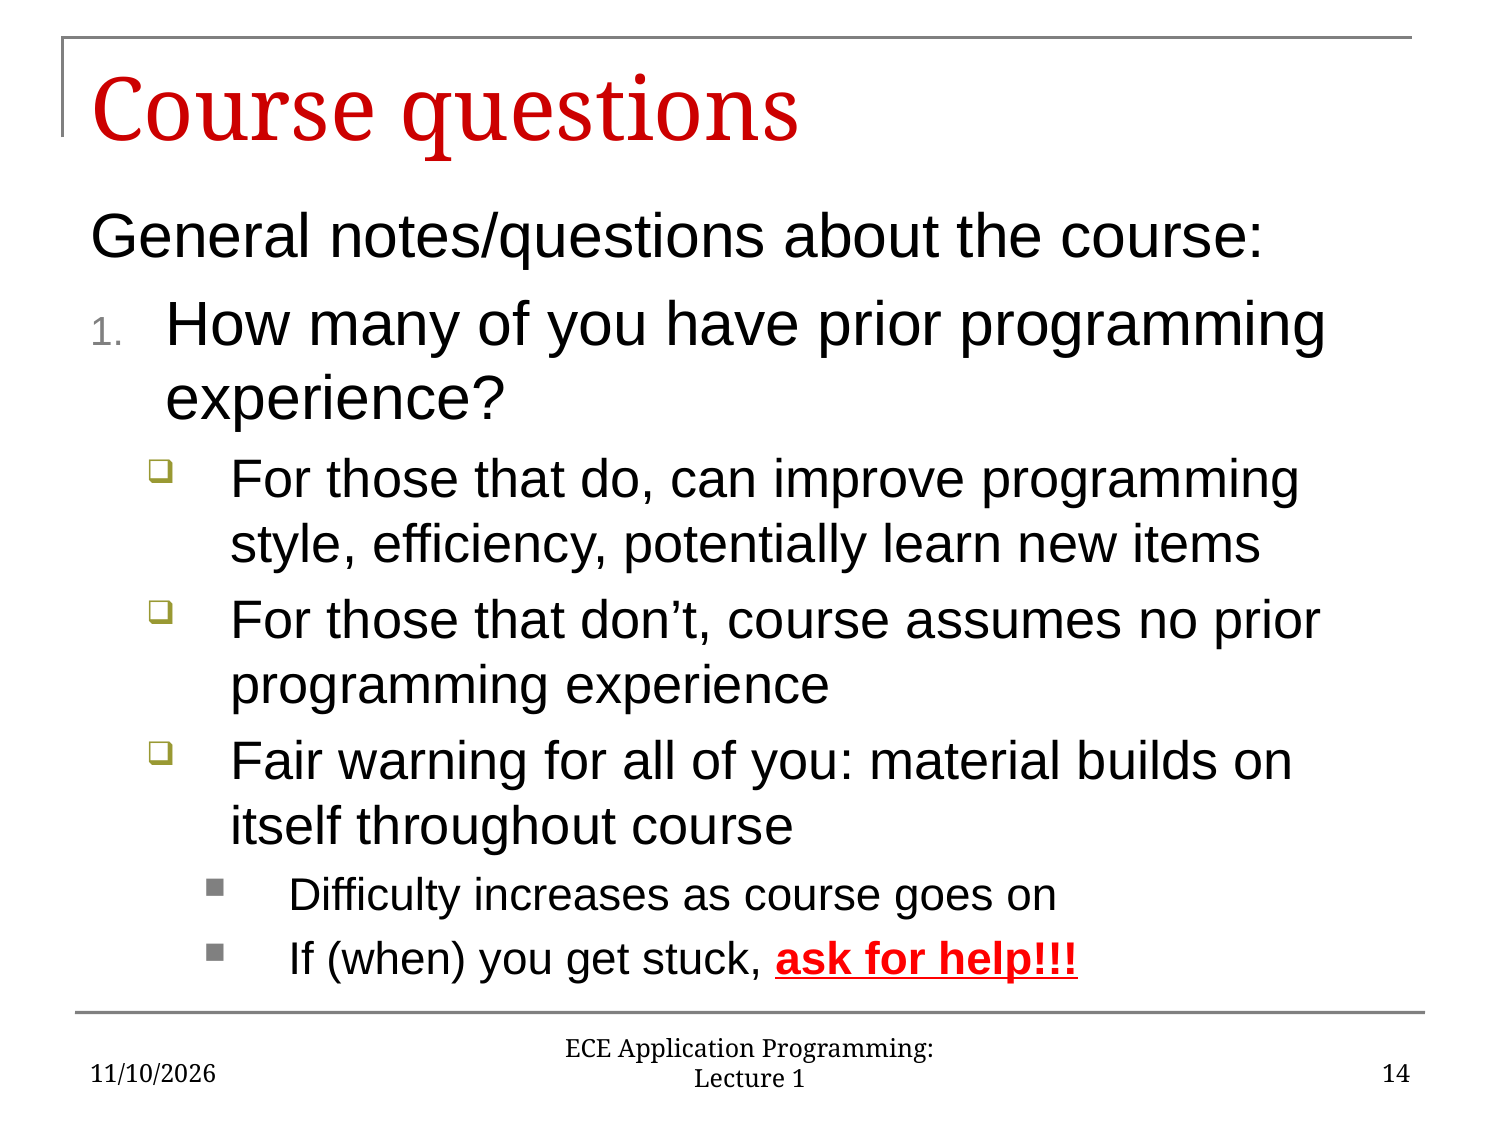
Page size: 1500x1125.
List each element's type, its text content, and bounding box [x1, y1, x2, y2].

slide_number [74, 1023, 426, 1100]
slide_number 14 [1074, 1023, 1426, 1100]
title Course questions [75, 45, 1425, 163]
footer ECE Application Programming: Lecture 1 [512, 1024, 988, 1101]
list General notes/questions about the course: How many of you have prior programming experience? For those that do, can improve programming style, efficiency, potentially learn new items For those that don’t, course assumes no prior programming experience Fair warning for all of you: material builds on itself throughout course Difficulty increases as course goes on If (when) you get stuck, ask for help!!! [75, 187, 1425, 1006]
